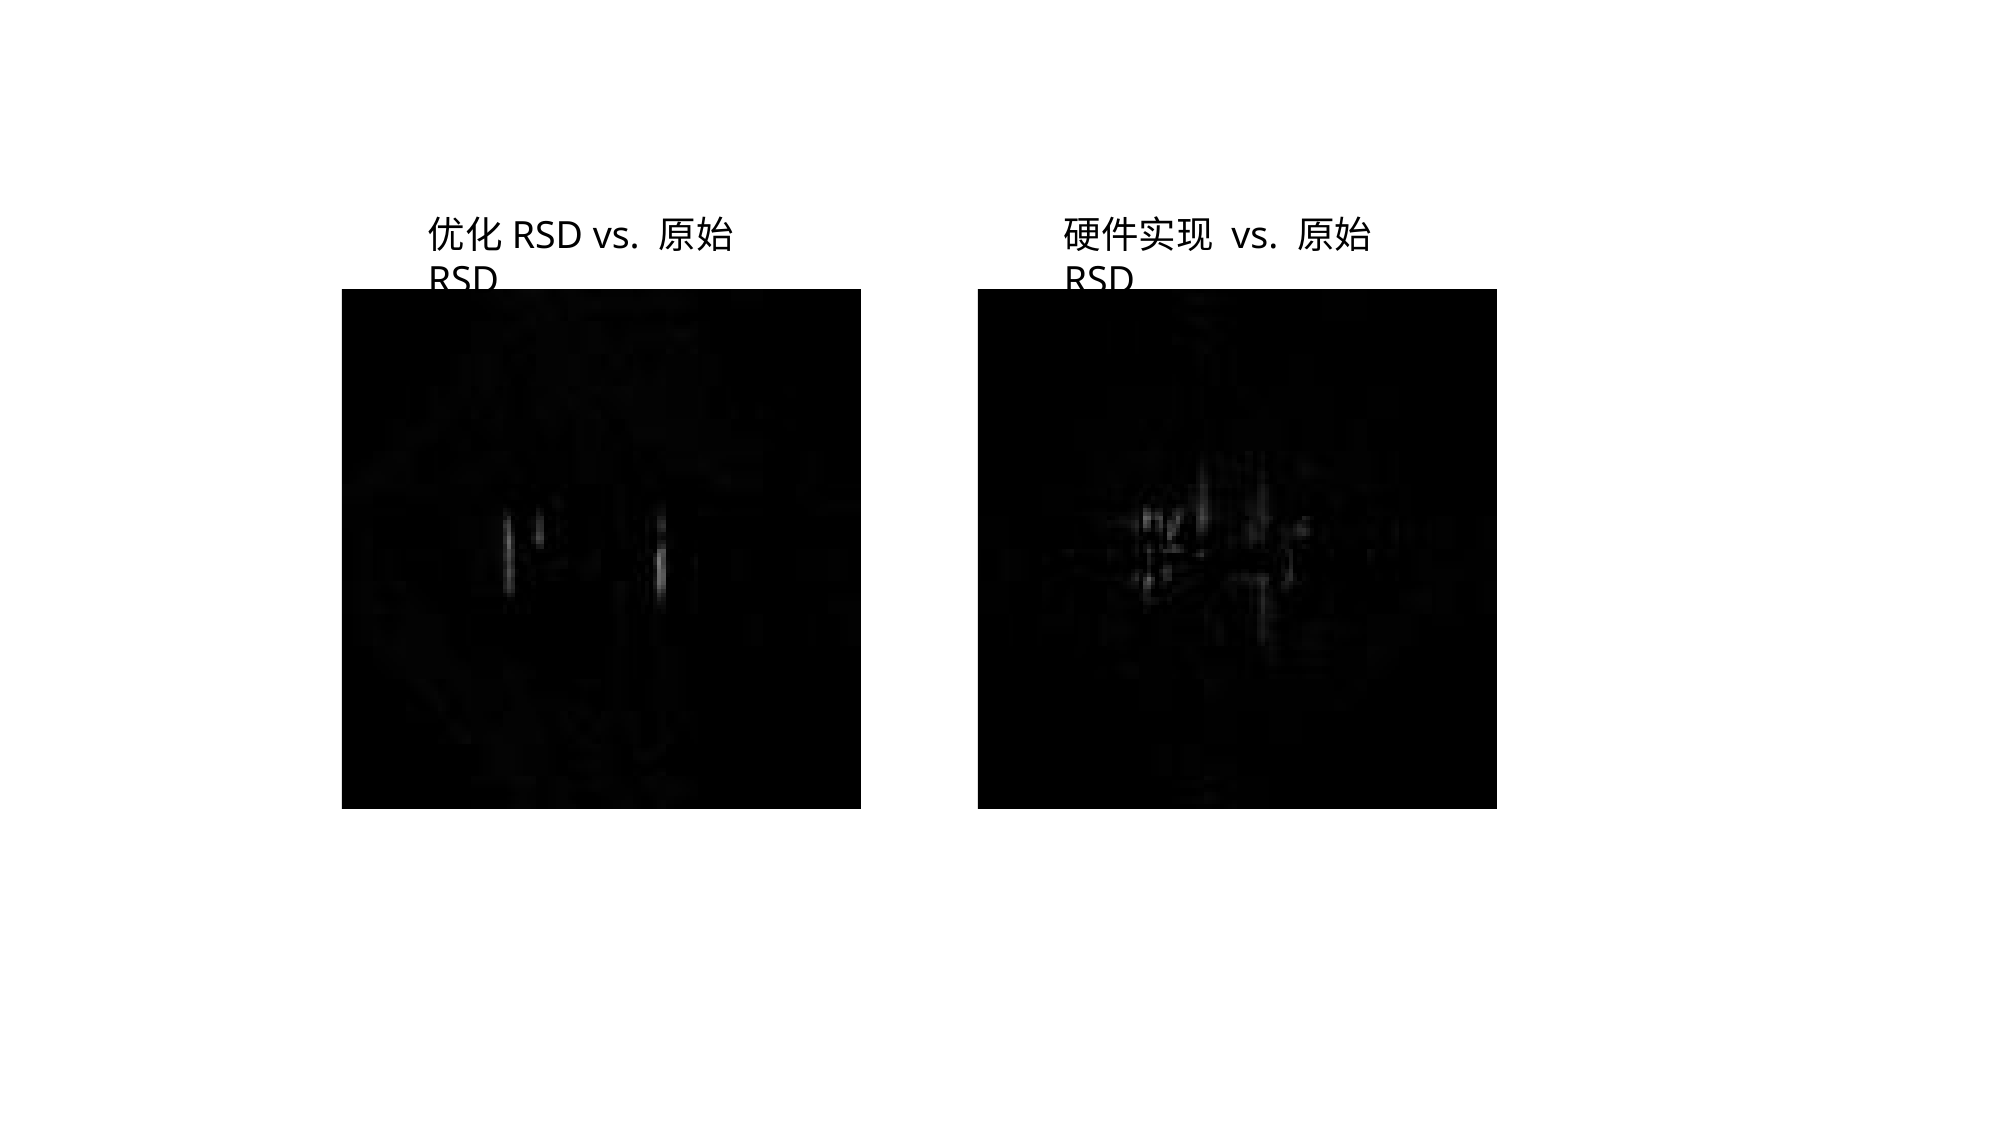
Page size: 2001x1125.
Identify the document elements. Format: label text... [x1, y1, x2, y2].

text_box 优化RSD vs. 原始RSD [413, 203, 817, 309]
text_box 硬件实现 vs. 原始RSD [1049, 203, 1436, 309]
text_box [341, 289, 862, 810]
text_box [977, 289, 1498, 810]
